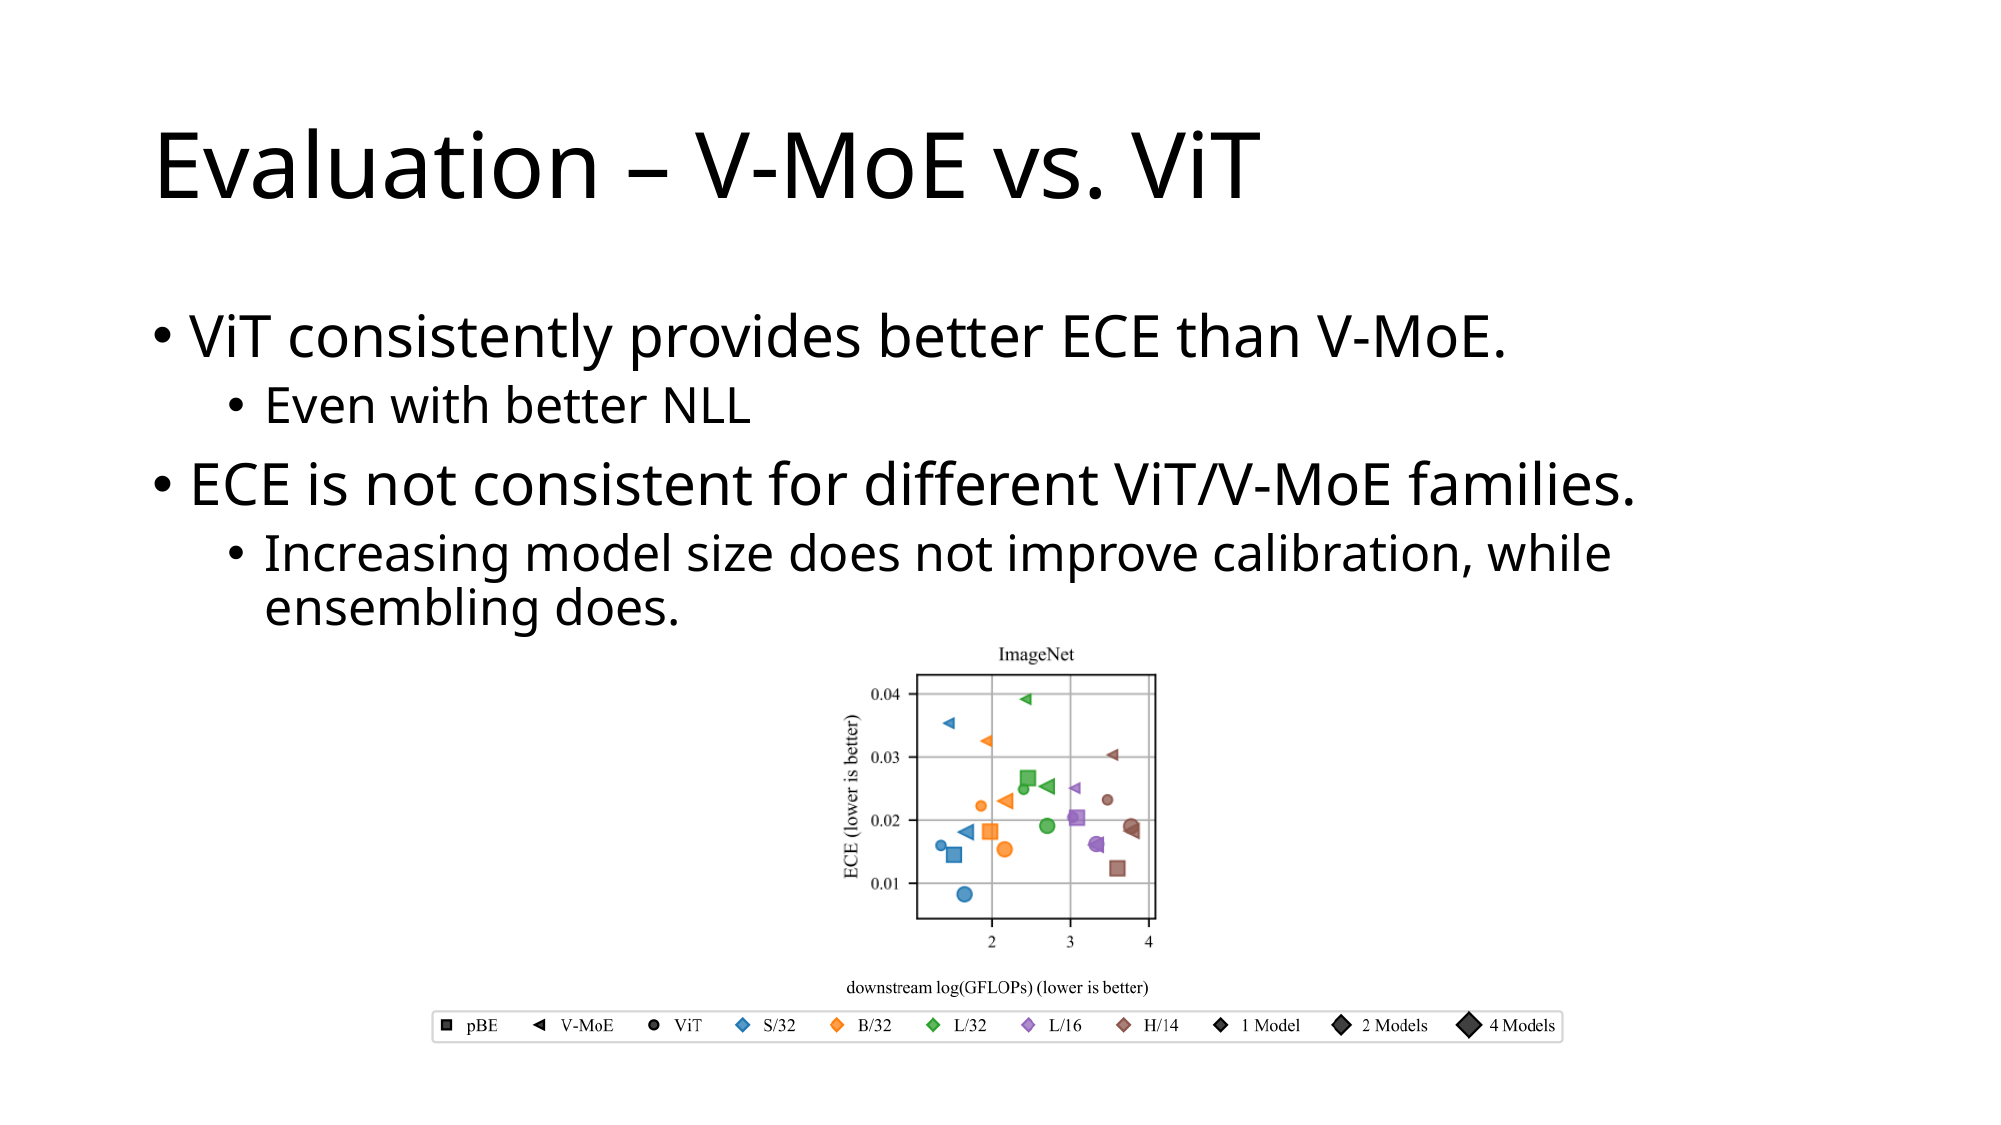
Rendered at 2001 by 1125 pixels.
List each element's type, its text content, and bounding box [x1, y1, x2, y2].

title Evaluation – V-MoE vs. ViT [137, 59, 1863, 278]
picture [833, 642, 1166, 955]
list ViT consistently provides better ECE than V-MoE. Even with better NLL ECE is not consistent for different ViT/V-MoE families. Increasing model size does not improve calibration, while ensembling does. [137, 299, 1863, 1014]
picture [430, 976, 1570, 1049]
